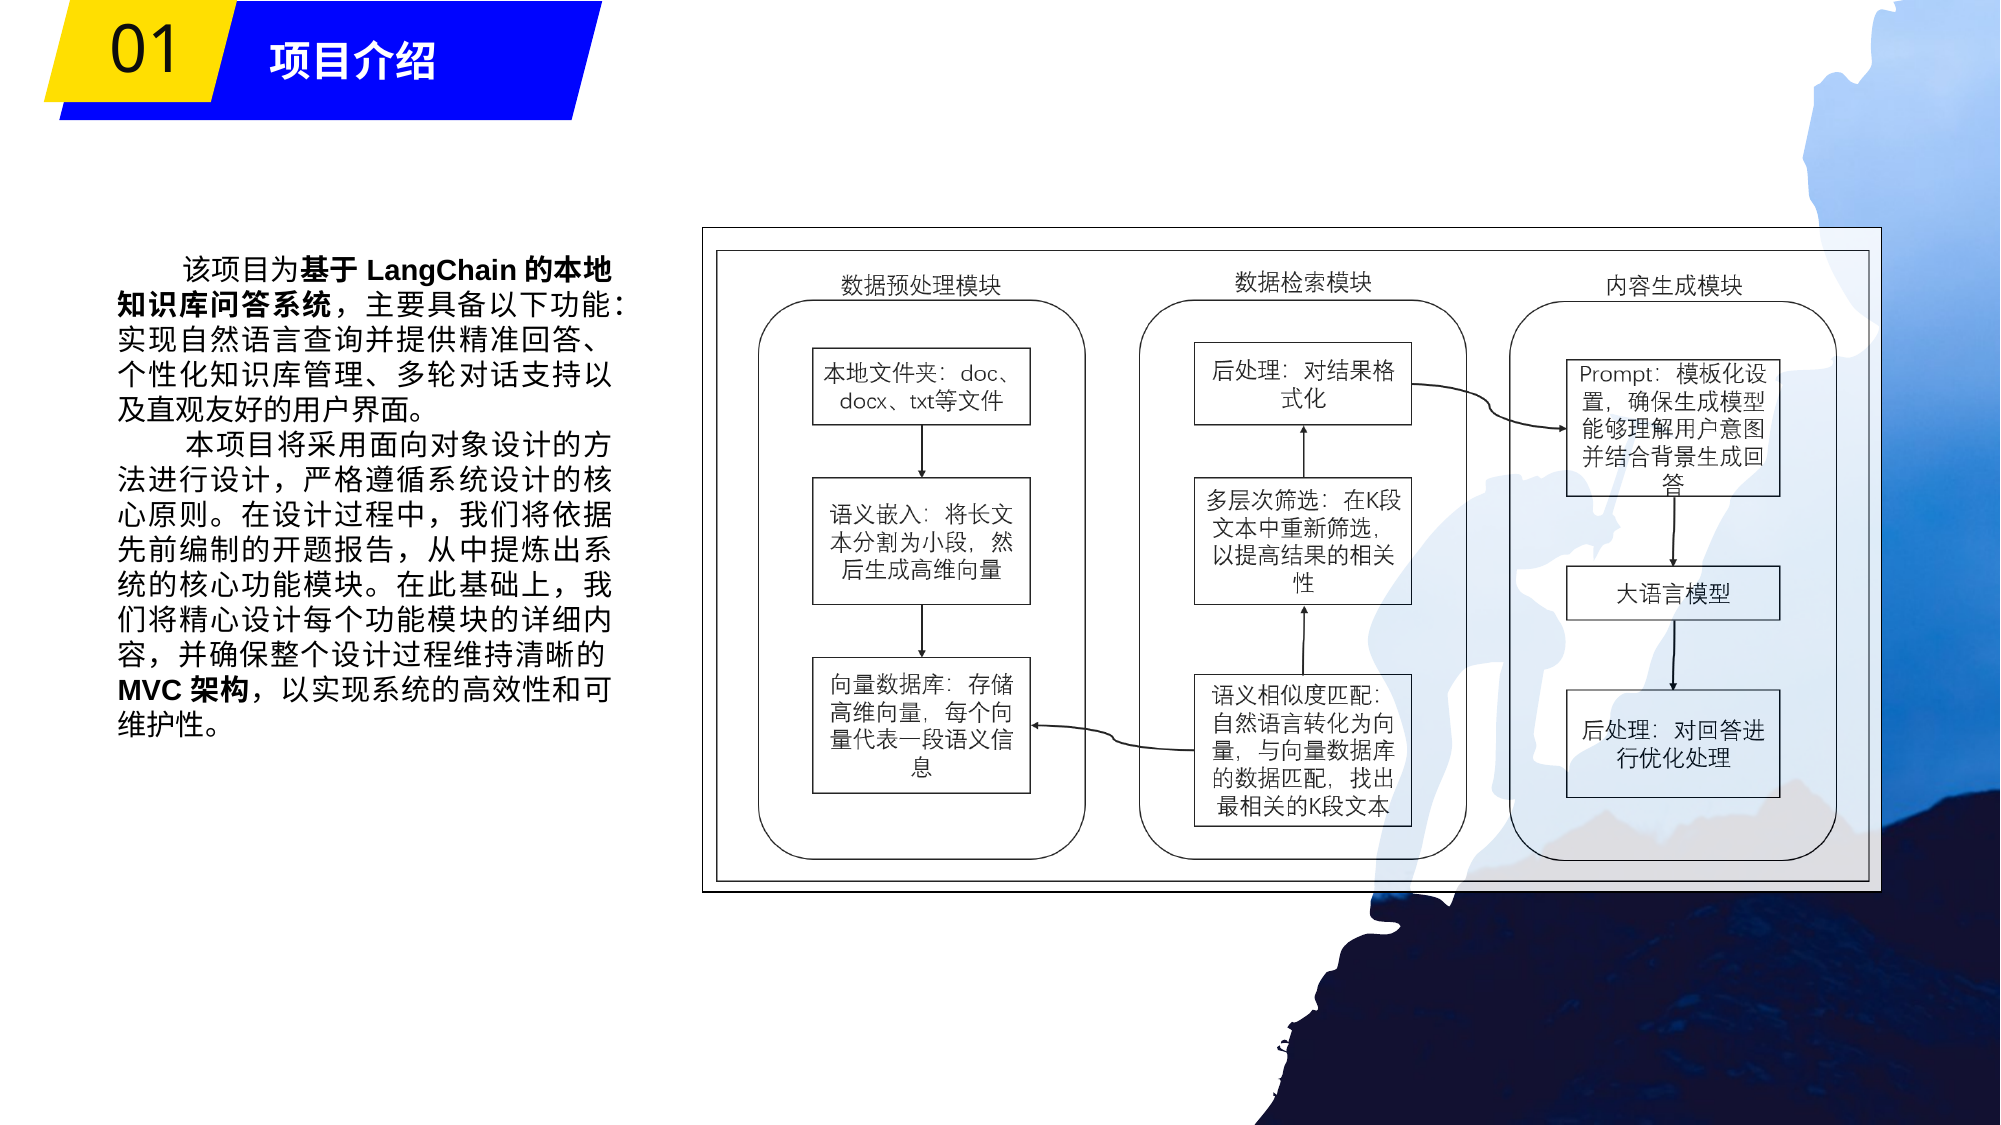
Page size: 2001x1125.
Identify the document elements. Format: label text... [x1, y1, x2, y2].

text_box 该项目为基于LangChain的本地知识库问答系统，主要具备以下功能：实现自然语言查询并提供精准回答、个性化知识库管理、多轮对话支持以及直观友好的用户界面。 本项目将采用面向对象设计的方法进行设计，严格遵循系统设计的核心原则。在设计过程中，我们将依据先前编制的开题报告，从中提炼出系统的核心功能模块。在此基础上，我们将精心设计每个功能模块的详细内容，并确保整个设计过程维持清晰的MVC架构，以实现系统的高效性和可维护性。 [102, 244, 628, 749]
text_box [1254, 0, 2000, 1125]
picture [703, 228, 1881, 892]
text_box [43, 0, 603, 121]
